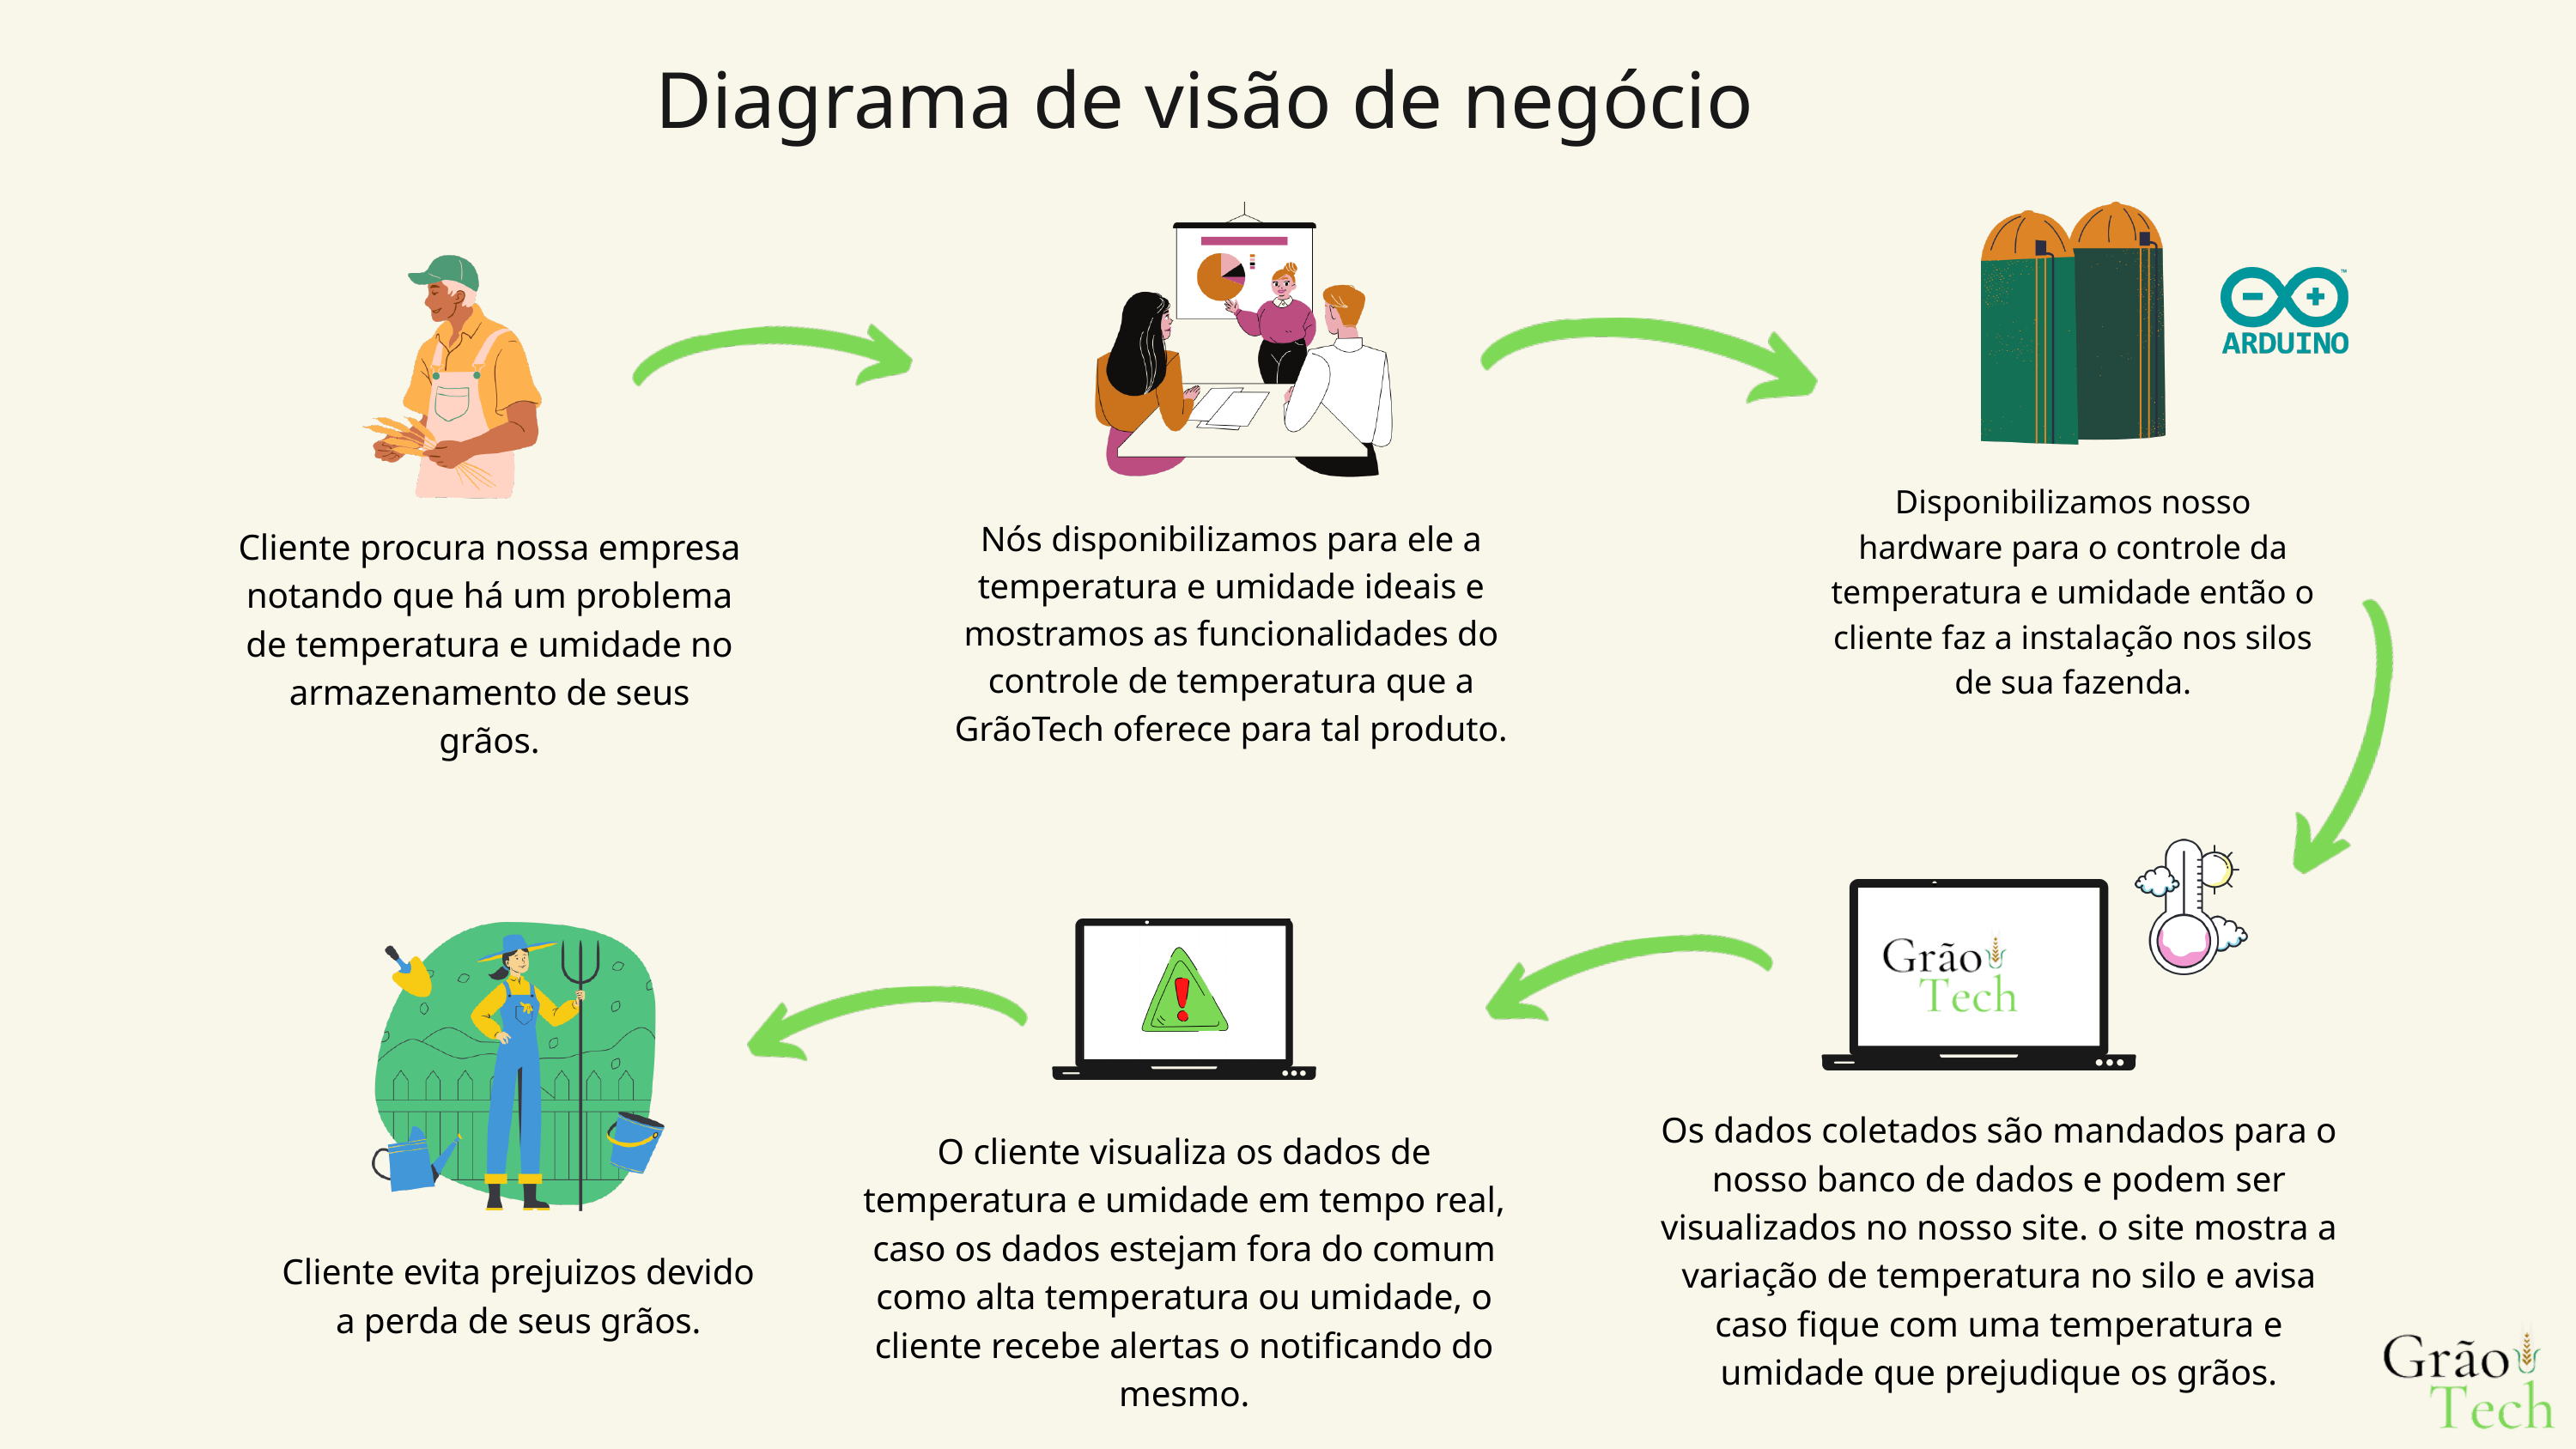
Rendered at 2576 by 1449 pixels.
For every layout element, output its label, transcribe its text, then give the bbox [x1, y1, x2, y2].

text_box Cliente procura nossa empresa notando que há um problema de temperatura e umidade no armazenamento de seus grãos. [234, 518, 745, 761]
picture [628, 308, 914, 414]
picture [2301, 1210, 2576, 1449]
picture [372, 922, 665, 1212]
picture [362, 253, 542, 500]
text_box Diagrama de visão de negócio [655, 51, 1979, 144]
text_box Nós disponibilizamos para ele a temperatura e umidade ideais e mostramos as funcionalidades do controle de temperatura que a GrãoTech oferece para tal produto. [945, 511, 1517, 1032]
picture [1981, 198, 2166, 446]
picture [2203, 592, 2488, 883]
picture [1819, 839, 2248, 1084]
picture [1094, 202, 1394, 480]
text_box Disponibilizamos nosso hardware para o controle da temperatura e umidade então o cliente faz a instalação nos silos de sua fazenda. [1822, 475, 2324, 972]
picture [1051, 919, 1317, 1080]
picture [1483, 926, 1777, 1024]
text_box Cliente evita prejuizos devido a perda de seus grãos. [268, 1243, 769, 1341]
picture [2221, 267, 2348, 354]
text_box O cliente visualiza os dados de temperatura e umidade em tempo real, caso os dados estejam fora do comum como alta temperatura ou umidade, o cliente recebe alertas o notificando do mesmo. [855, 1122, 1514, 1449]
picture [745, 985, 1029, 1063]
picture [1479, 318, 1820, 404]
text_box Os dados coletados são mandados para o nosso banco de dados e podem ser visualizados no nosso site. o site mostra a variação de temperatura no silo e avisa caso fique com uma temperatura e umidade que prejudique os grãos. [1649, 1101, 2348, 1392]
